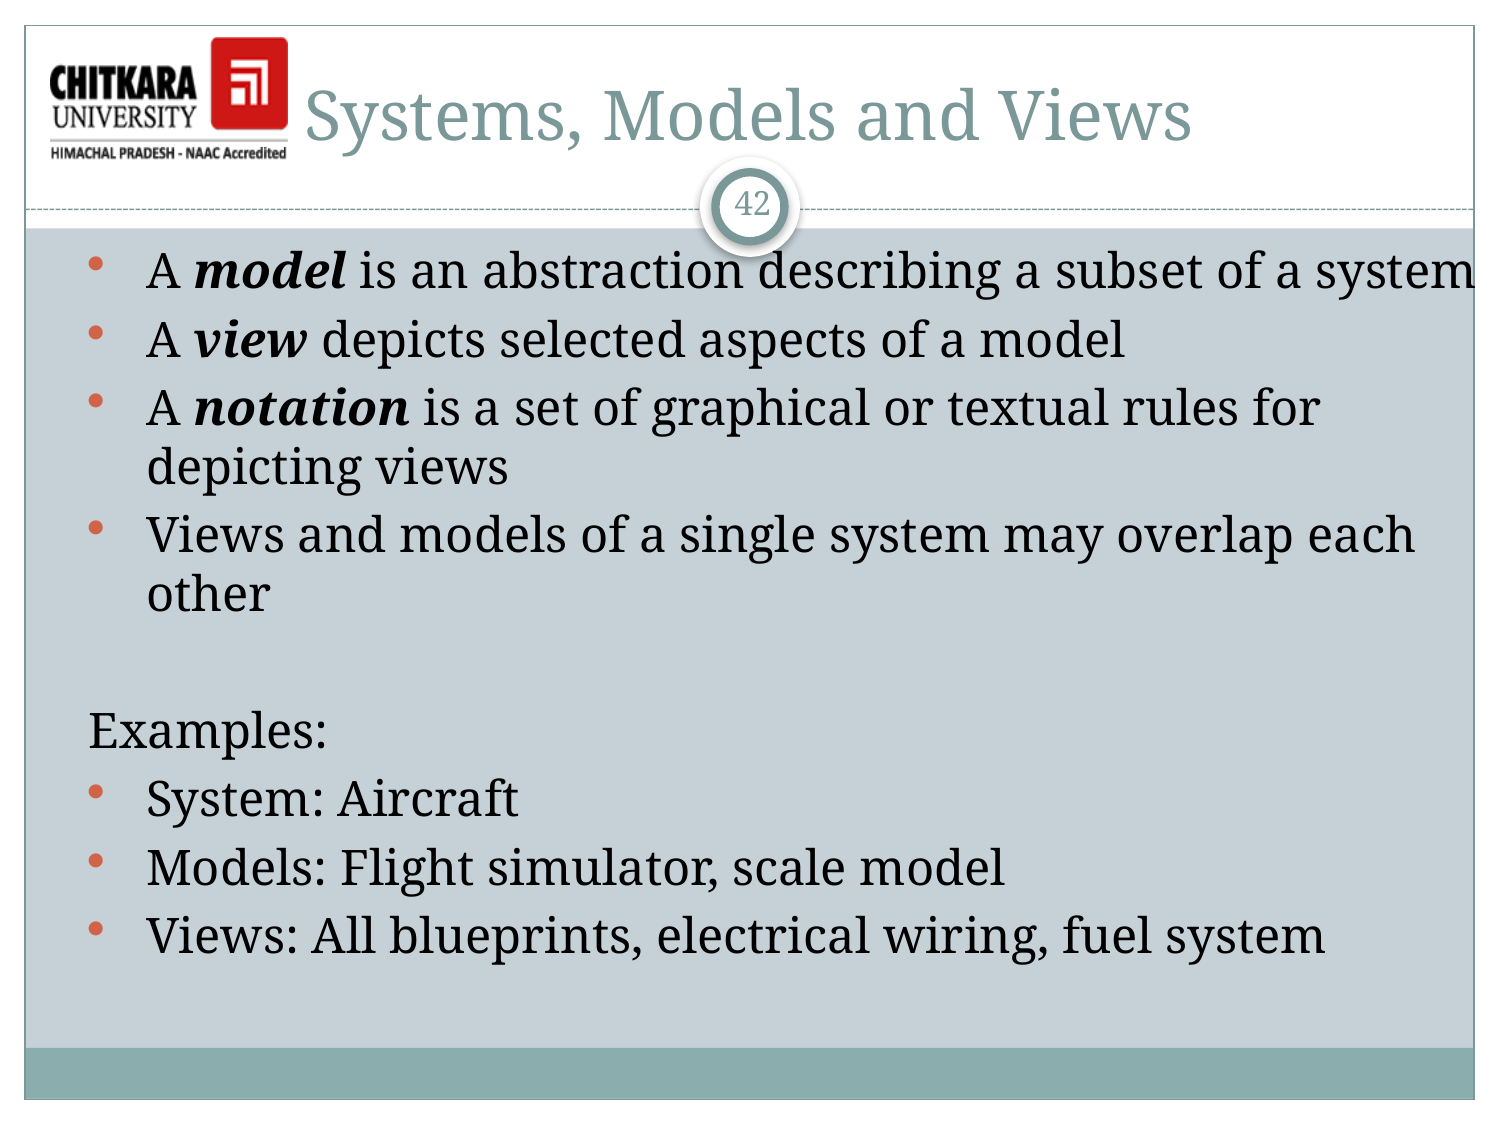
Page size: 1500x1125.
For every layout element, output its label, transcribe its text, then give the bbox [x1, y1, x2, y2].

title Systems, Models and Views [289, 37, 1450, 162]
list A model is an abstraction describing a subset of a system A view depicts selected aspects of a model A notation is a set of graphical or textual rules for depicting views Views and models of a single system may overlap each other Examples: System: Aircraft Models: Flight simulator, scale model Views: All blueprints, electrical wiring, fuel system [68, 232, 1500, 1020]
slide_number 42 [715, 168, 791, 241]
picture [49, 37, 288, 163]
